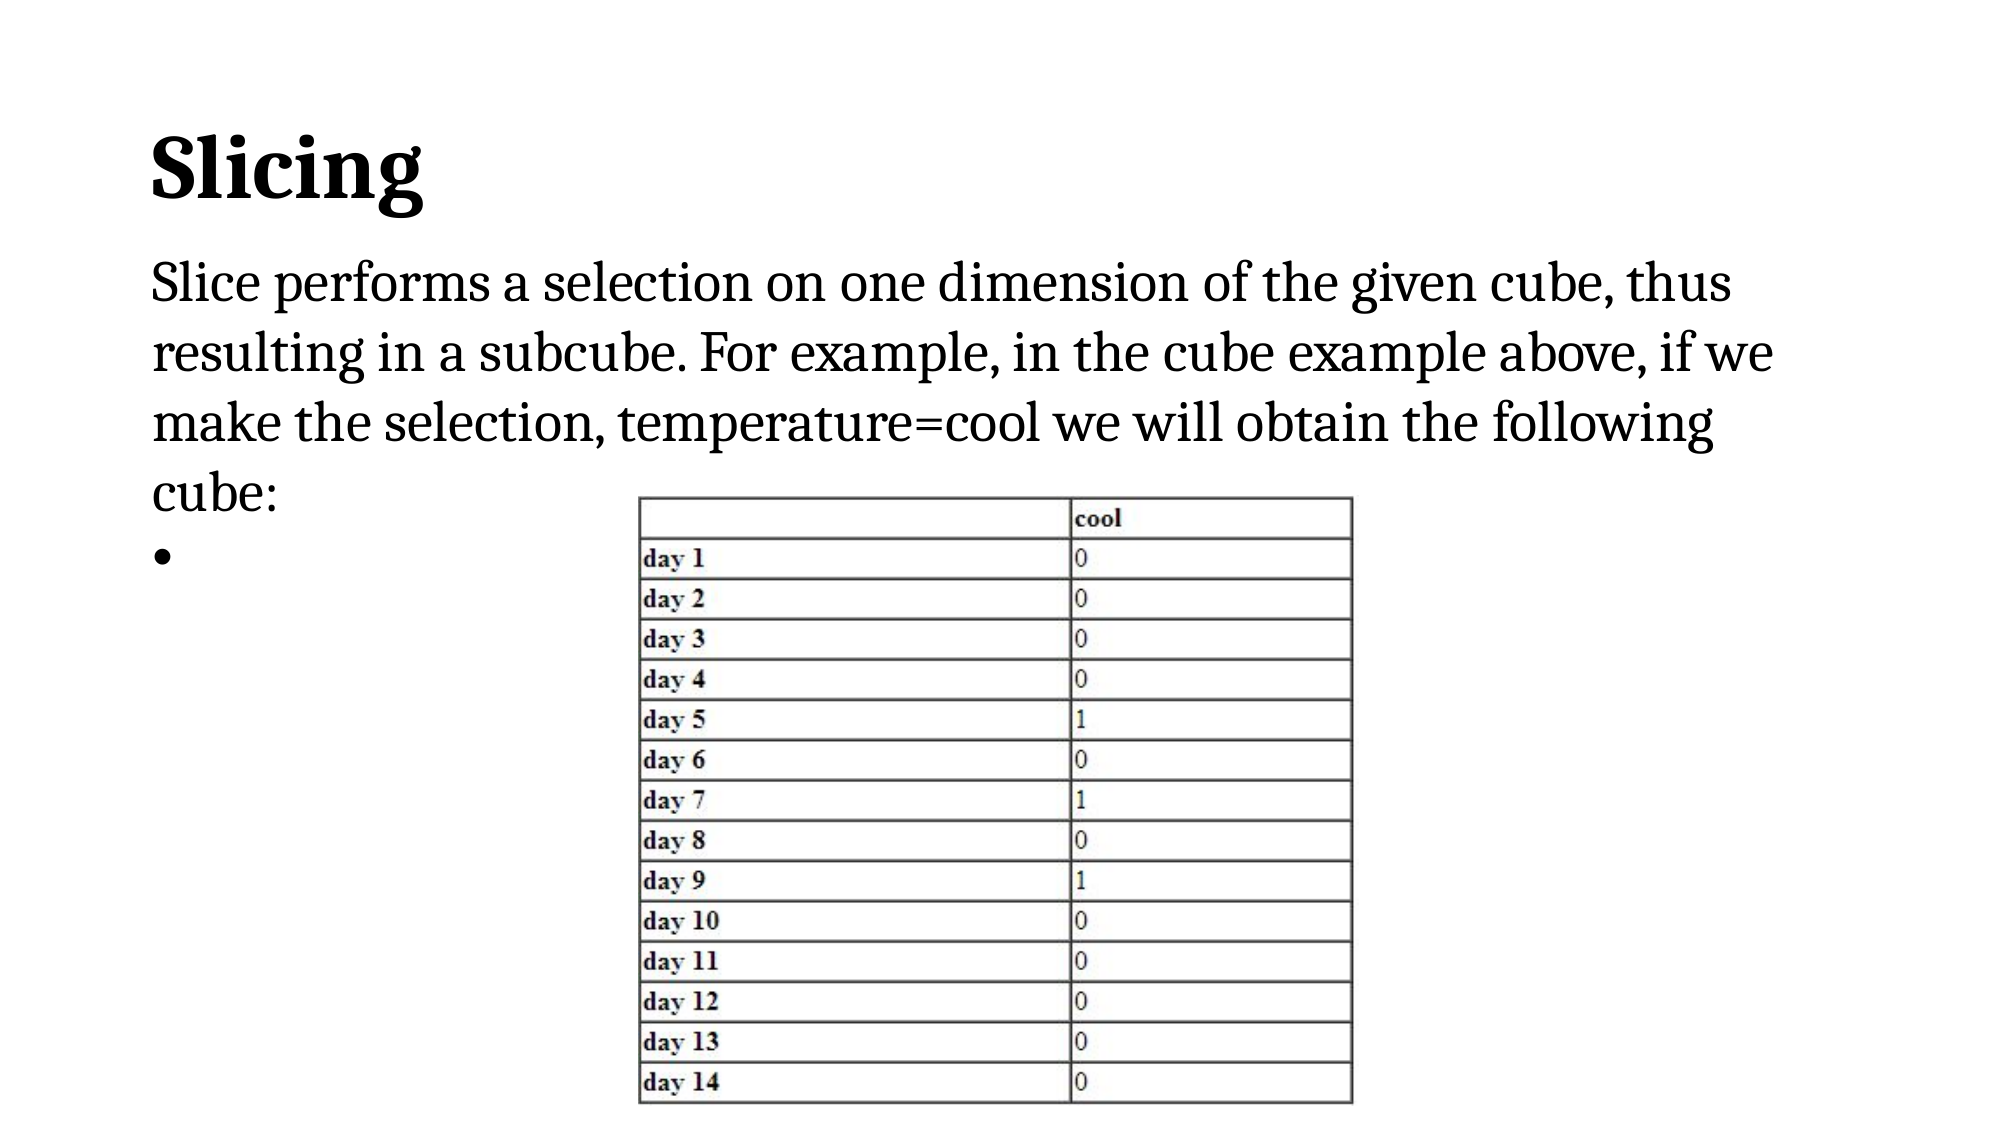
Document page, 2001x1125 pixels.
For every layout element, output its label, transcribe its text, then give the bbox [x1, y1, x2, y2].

text_box Slicing [137, 59, 1863, 236]
text_box Slice performs a selection on one dimension of the given cube, thus resulting in a subcube. For example, in the cube example above, if we make the selection, temperature=cool we will obtain the following cube: [137, 236, 1863, 1014]
picture [638, 494, 1359, 1106]
